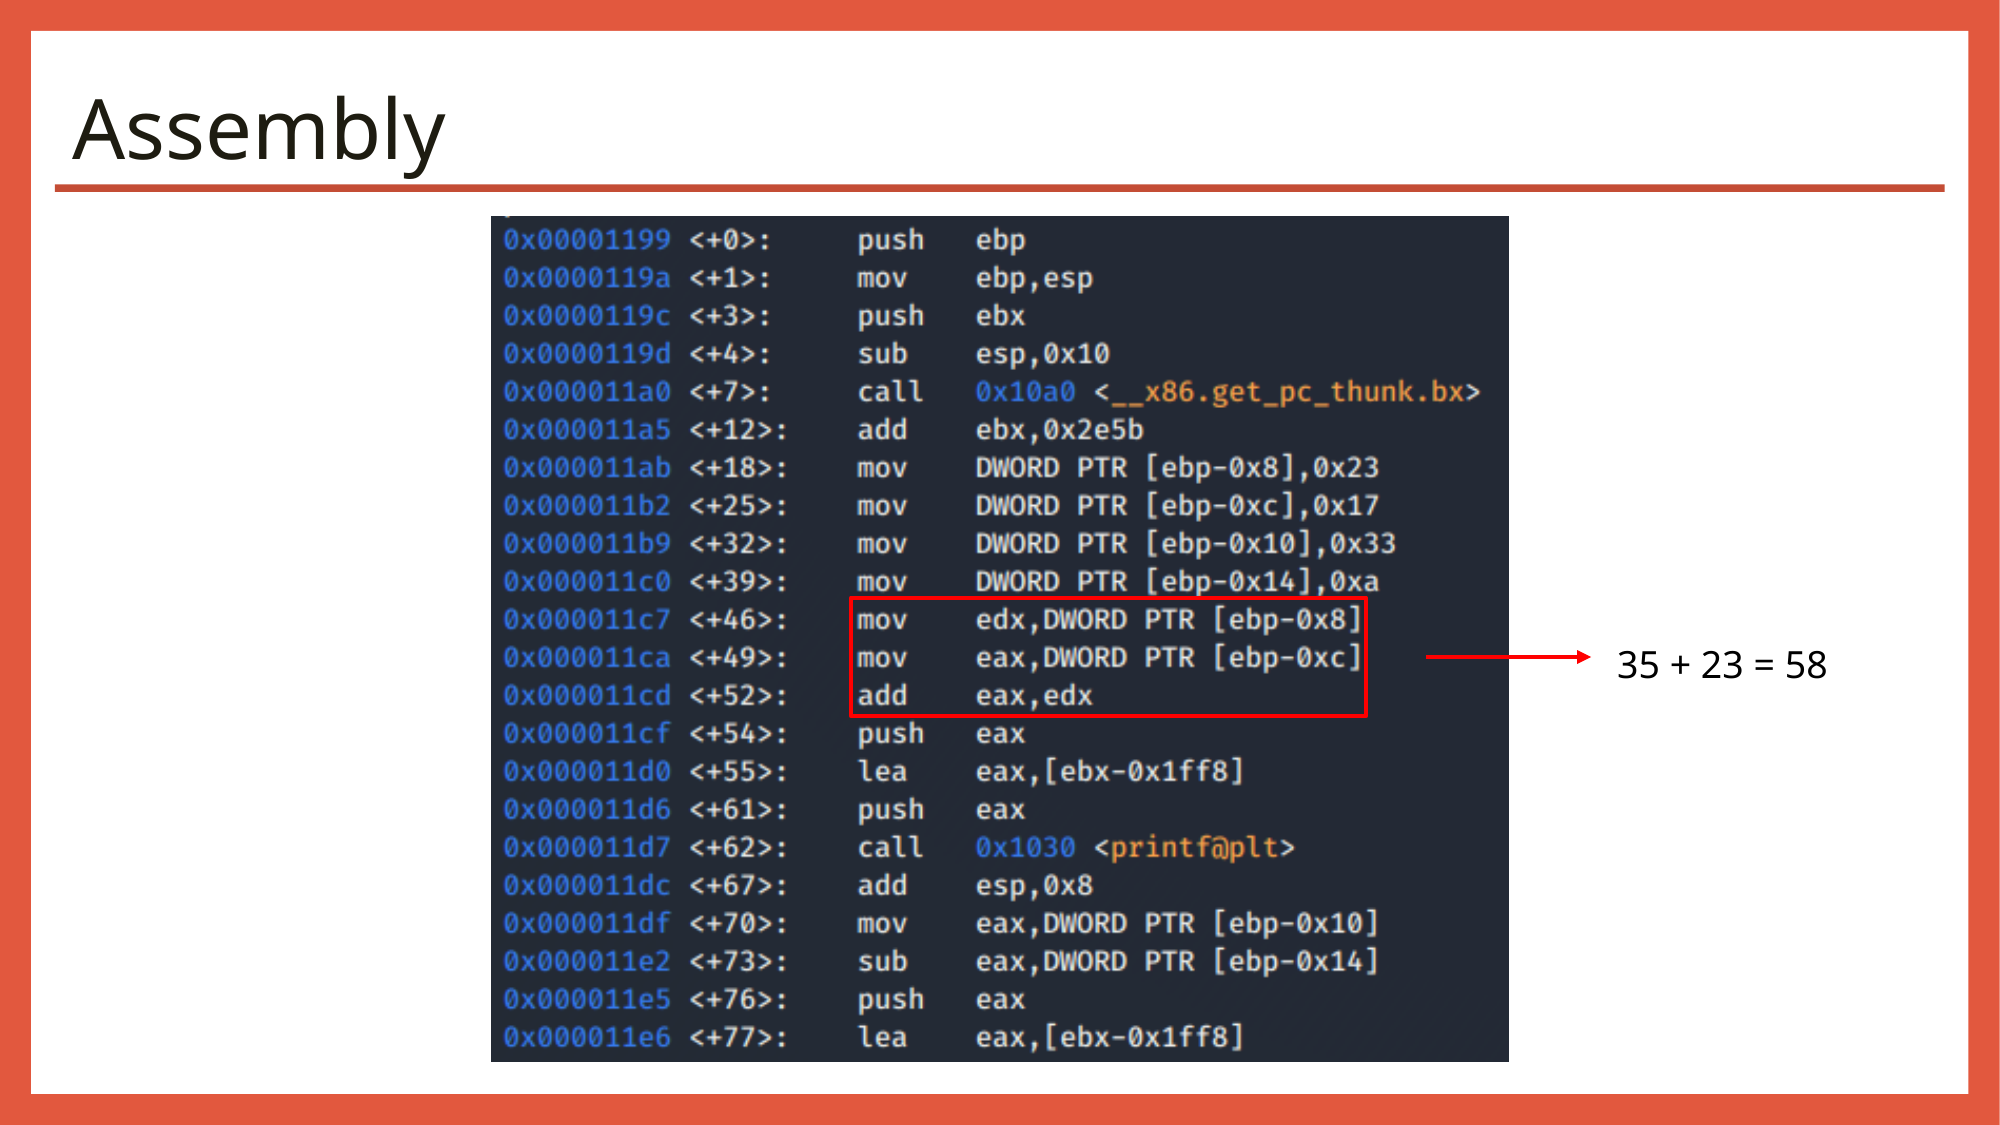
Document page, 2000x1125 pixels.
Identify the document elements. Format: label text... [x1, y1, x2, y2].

text_box 35 + 23 = 58 [1602, 633, 1886, 694]
text_box [53, 182, 1947, 194]
picture [491, 216, 1509, 1062]
text_box [29, 29, 1970, 1096]
text_box Assembly [57, 68, 461, 184]
